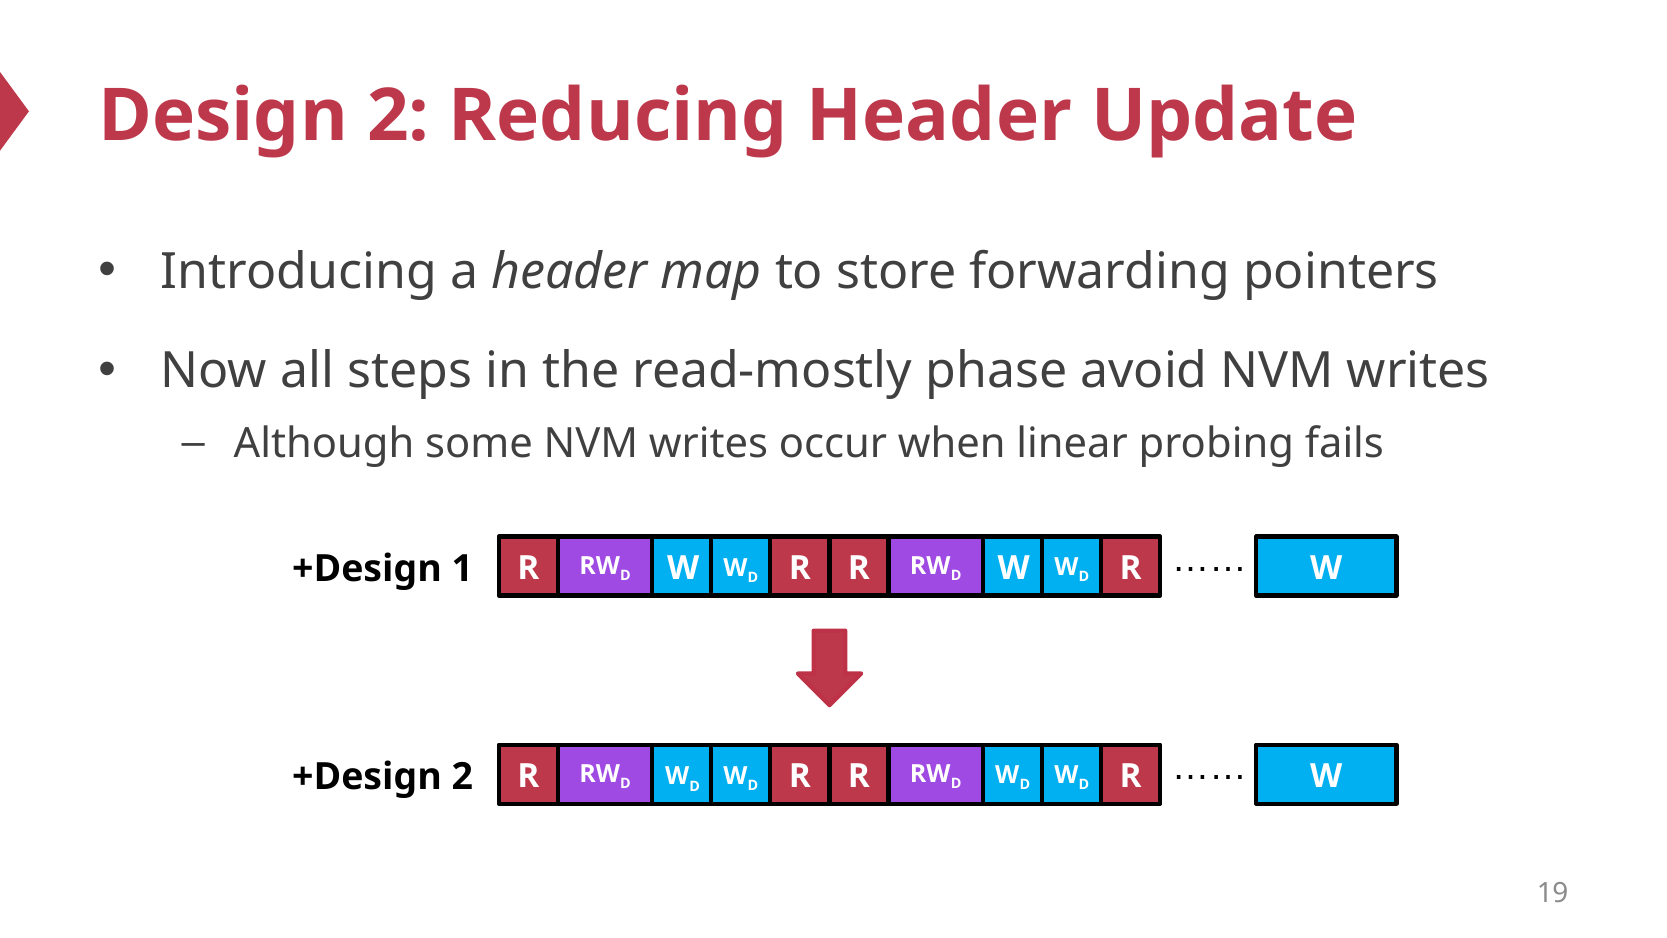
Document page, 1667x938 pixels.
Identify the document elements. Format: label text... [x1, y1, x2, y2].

slide_number 19 [1194, 868, 1584, 919]
list Introducing a header map to store forwarding pointers Now all steps in the read-mostly phase avoid NVM writes Although some NVM writes occur when linear probing fails [83, 218, 1584, 838]
text_box [795, 628, 864, 708]
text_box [269, 734, 1397, 806]
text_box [269, 526, 1397, 598]
title Design 2: Reducing Header Update [83, 37, 1584, 186]
